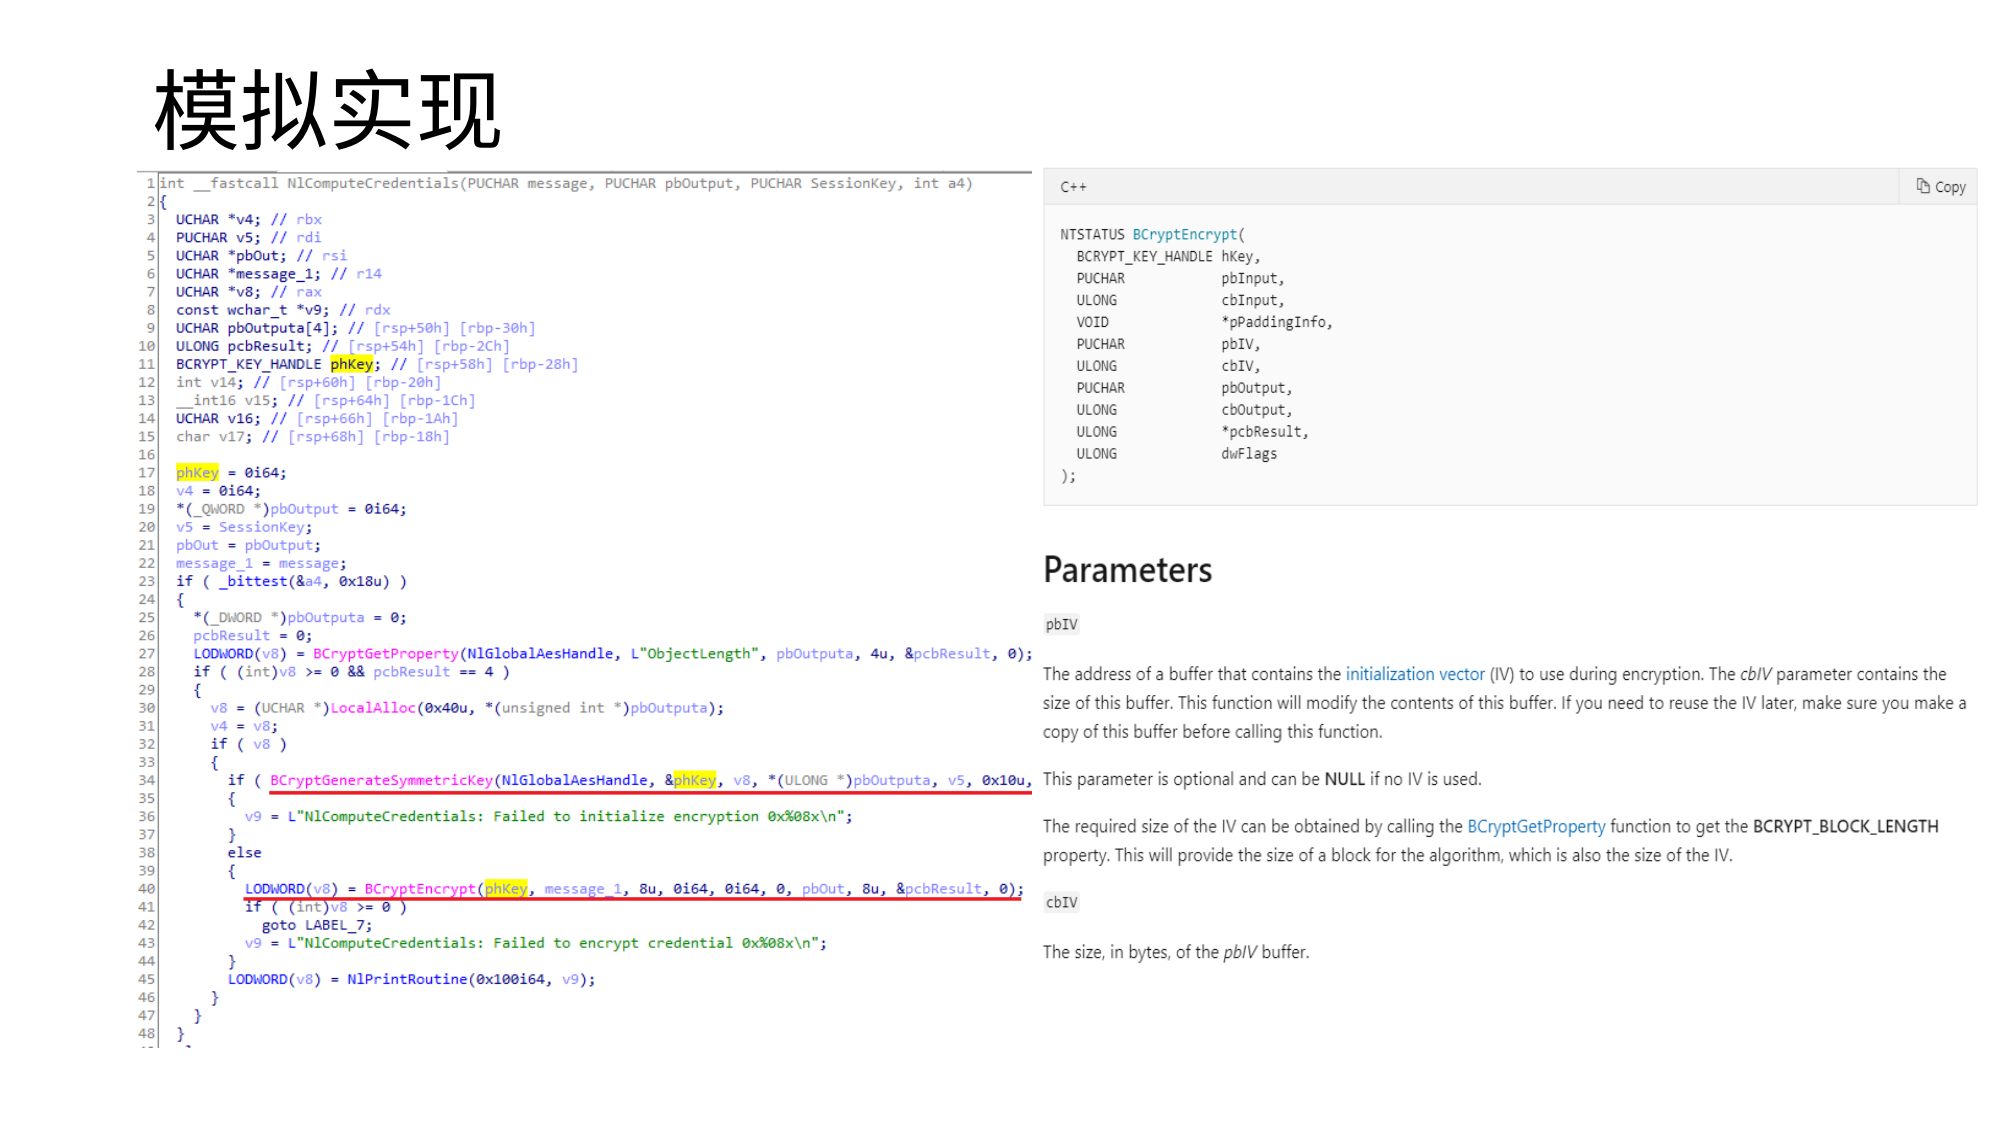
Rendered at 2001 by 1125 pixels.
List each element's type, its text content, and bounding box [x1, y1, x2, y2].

picture [1032, 161, 1984, 979]
title 模拟实现 [137, 59, 1863, 170]
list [137, 170, 1199, 1048]
